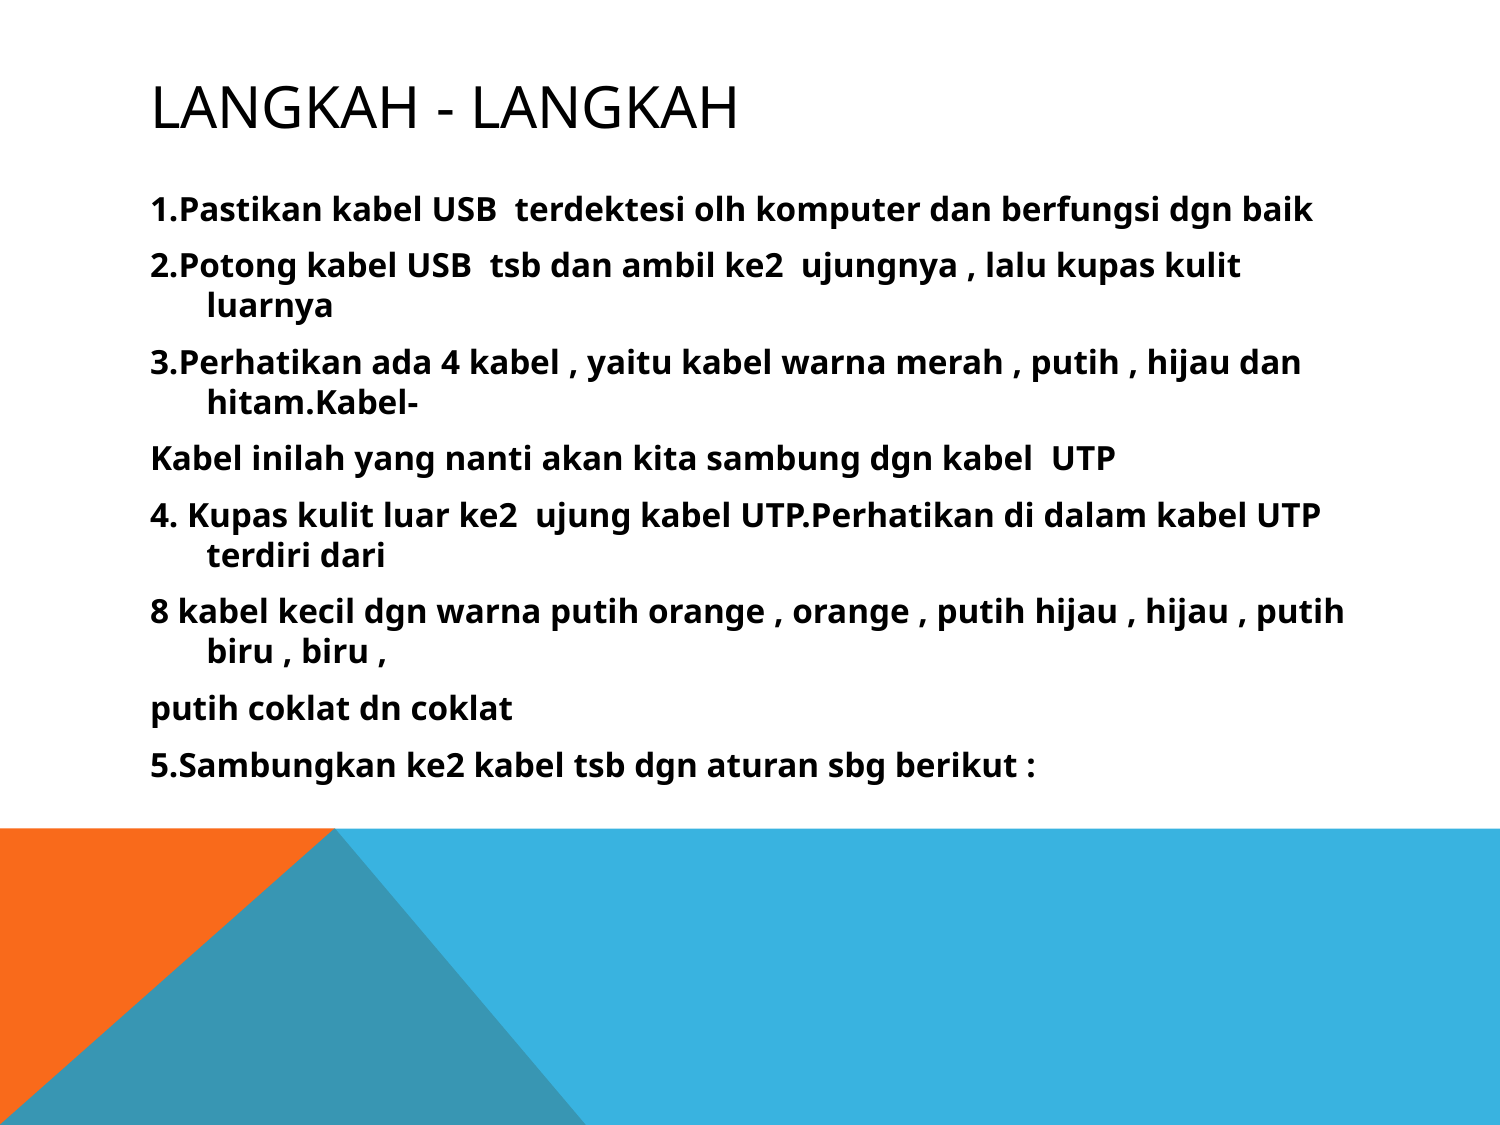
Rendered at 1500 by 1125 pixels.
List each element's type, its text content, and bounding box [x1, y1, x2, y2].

title Langkah - langkah [135, 60, 1369, 150]
list 1.Pastikan kabel USB terdektesi olh komputer dan berfungsi dgn baik 2.Potong kabel USB tsb dan ambil ke2 ujungnya , lalu kupas kulit luarnya 3.Perhatikan ada 4 kabel , yaitu kabel warna merah , putih , hijau dan hitam.Kabel- Kabel inilah yang nanti akan kita sambung dgn kabel UTP 4. Kupas kulit luar ke2 ujung kabel UTP.Perhatikan di dalam kabel UTP terdiri dari 8 kabel kecil dgn warna putih orange , orange , putih hijau , hijau , putih biru , biru , putih coklat dn coklat 5.Sambungkan ke2 kabel tsb dgn aturan sbg berikut : [135, 180, 1369, 768]
